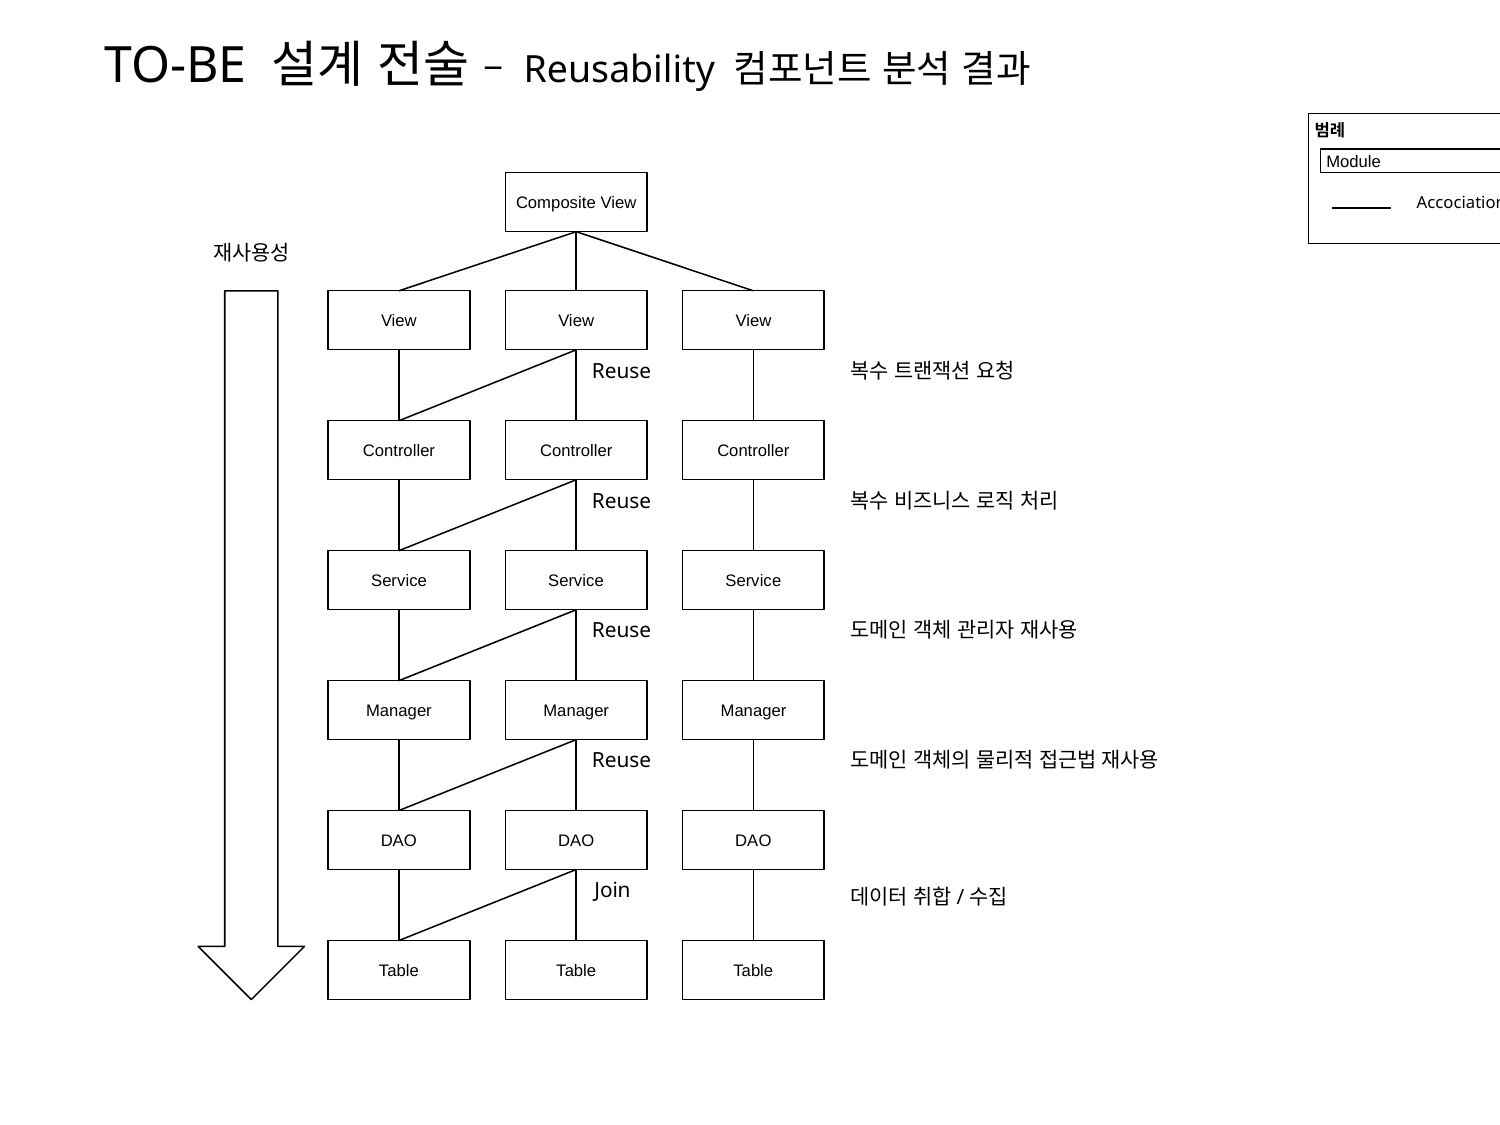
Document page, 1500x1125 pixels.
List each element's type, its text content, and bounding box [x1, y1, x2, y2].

text_box Join [579, 869, 646, 910]
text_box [457, 172, 518, 295]
text_box View [699, 290, 825, 350]
text_box 범례 [1308, 113, 1500, 244]
text_box Module [1320, 148, 1500, 173]
text_box Service [529, 550, 648, 610]
text_box 복수 비즈니스 로직 처리 [836, 479, 1156, 520]
text_box DAO [328, 810, 446, 870]
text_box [451, 741, 524, 864]
text_box View [521, 290, 629, 350]
text_box View [328, 290, 452, 350]
text_box Manager [682, 680, 825, 740]
text_box Reuse [577, 609, 667, 650]
text_box 도메인 객체 관리자 재사용 [836, 609, 1156, 650]
text_box Reuse [577, 479, 667, 520]
text_box 데이터 취합/수집 [836, 876, 1156, 917]
text_box Reuse [577, 349, 667, 390]
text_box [634, 172, 695, 350]
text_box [451, 871, 524, 994]
text_box 재사용성 [186, 231, 317, 272]
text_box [451, 482, 524, 604]
text_box Reuse [577, 739, 667, 780]
text_box Accociation [1401, 184, 1500, 220]
text_box 복수 트랜잭션 요청 [836, 349, 1156, 390]
text_box Manager [328, 680, 446, 740]
text_box 도메인 객체의 물리적 접근법 재사용 [836, 739, 1274, 780]
text_box Service [682, 550, 825, 610]
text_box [451, 612, 524, 734]
text_box [198, 290, 305, 1000]
text_box Controller [328, 420, 446, 480]
text_box Table [328, 940, 450, 1000]
text_box Composite View [518, 172, 633, 232]
text_box Table [682, 940, 825, 1000]
text_box DAO [682, 810, 825, 870]
text_box Table [526, 940, 648, 1000]
text_box TO-BE 설계 전술 – Reusability 컴포넌트 분석 결과 [89, 24, 1500, 100]
text_box Controller [682, 420, 825, 480]
text_box Controller [529, 420, 648, 480]
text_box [451, 296, 524, 475]
text_box Manager [529, 680, 648, 740]
text_box Service [328, 550, 446, 610]
text_box DAO [529, 810, 648, 870]
